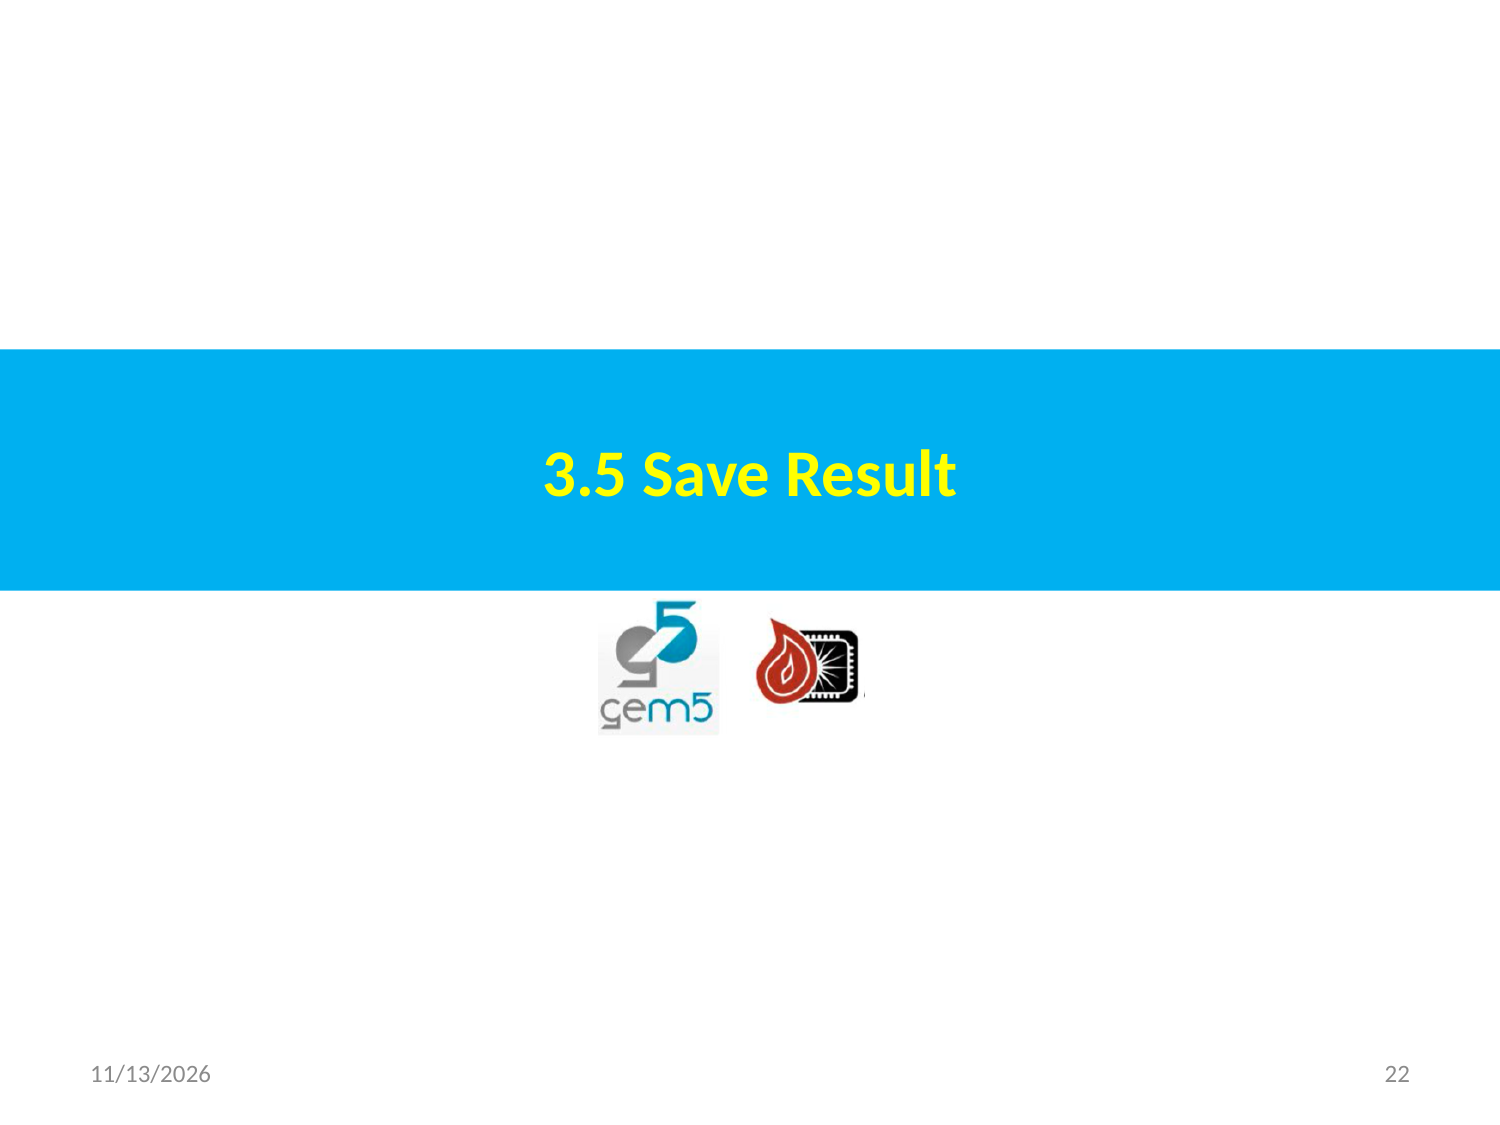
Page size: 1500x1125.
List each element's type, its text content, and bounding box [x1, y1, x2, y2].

title 3.5 Save Result [0, 349, 1500, 591]
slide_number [75, 1042, 425, 1103]
slide_number 22 [1074, 1042, 1425, 1103]
picture [598, 598, 866, 749]
